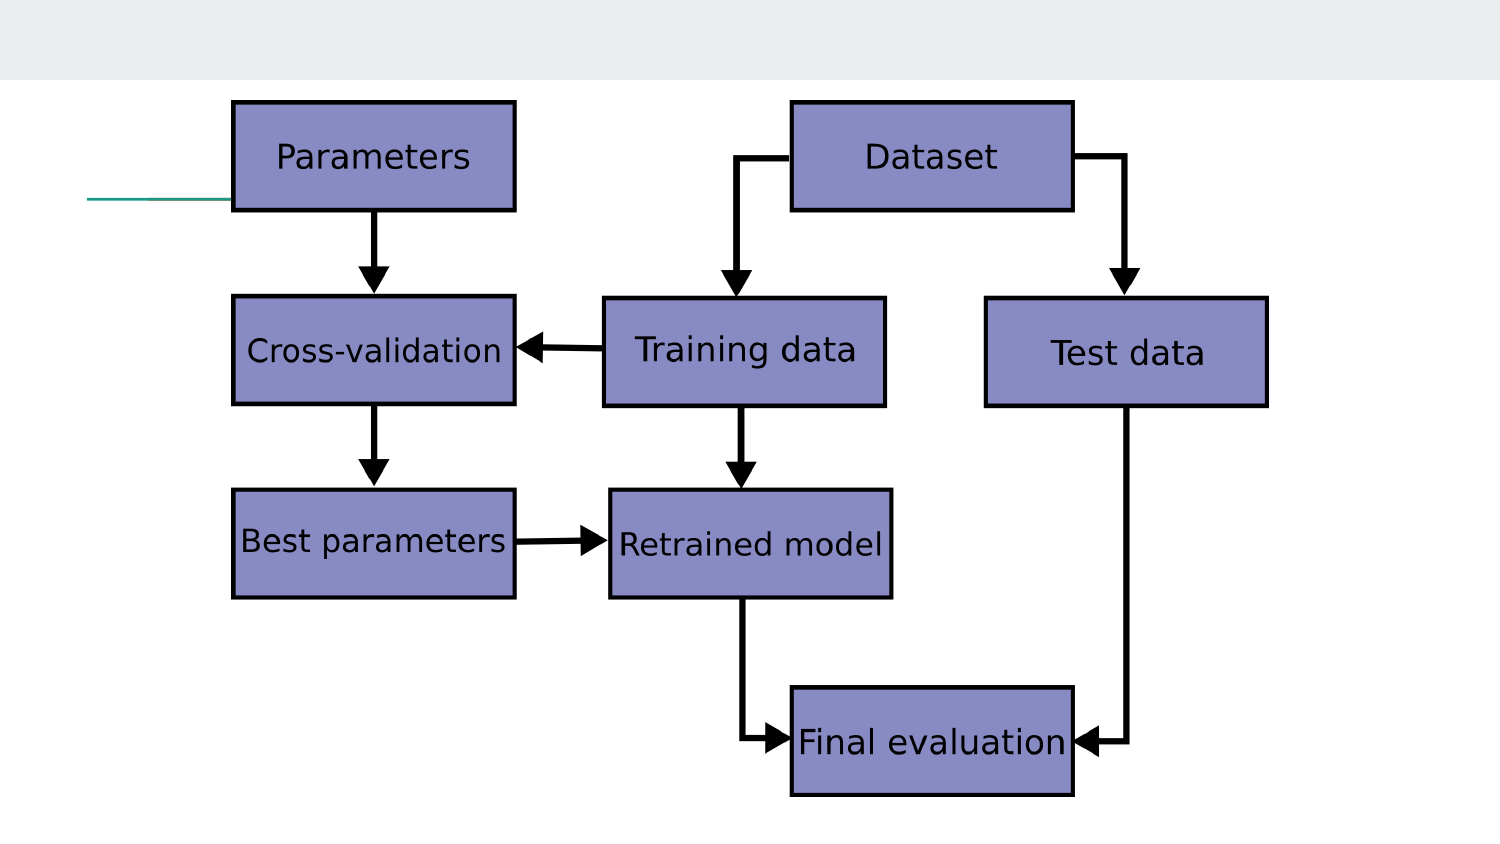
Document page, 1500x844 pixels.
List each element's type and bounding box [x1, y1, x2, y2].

picture [230, 100, 1269, 797]
